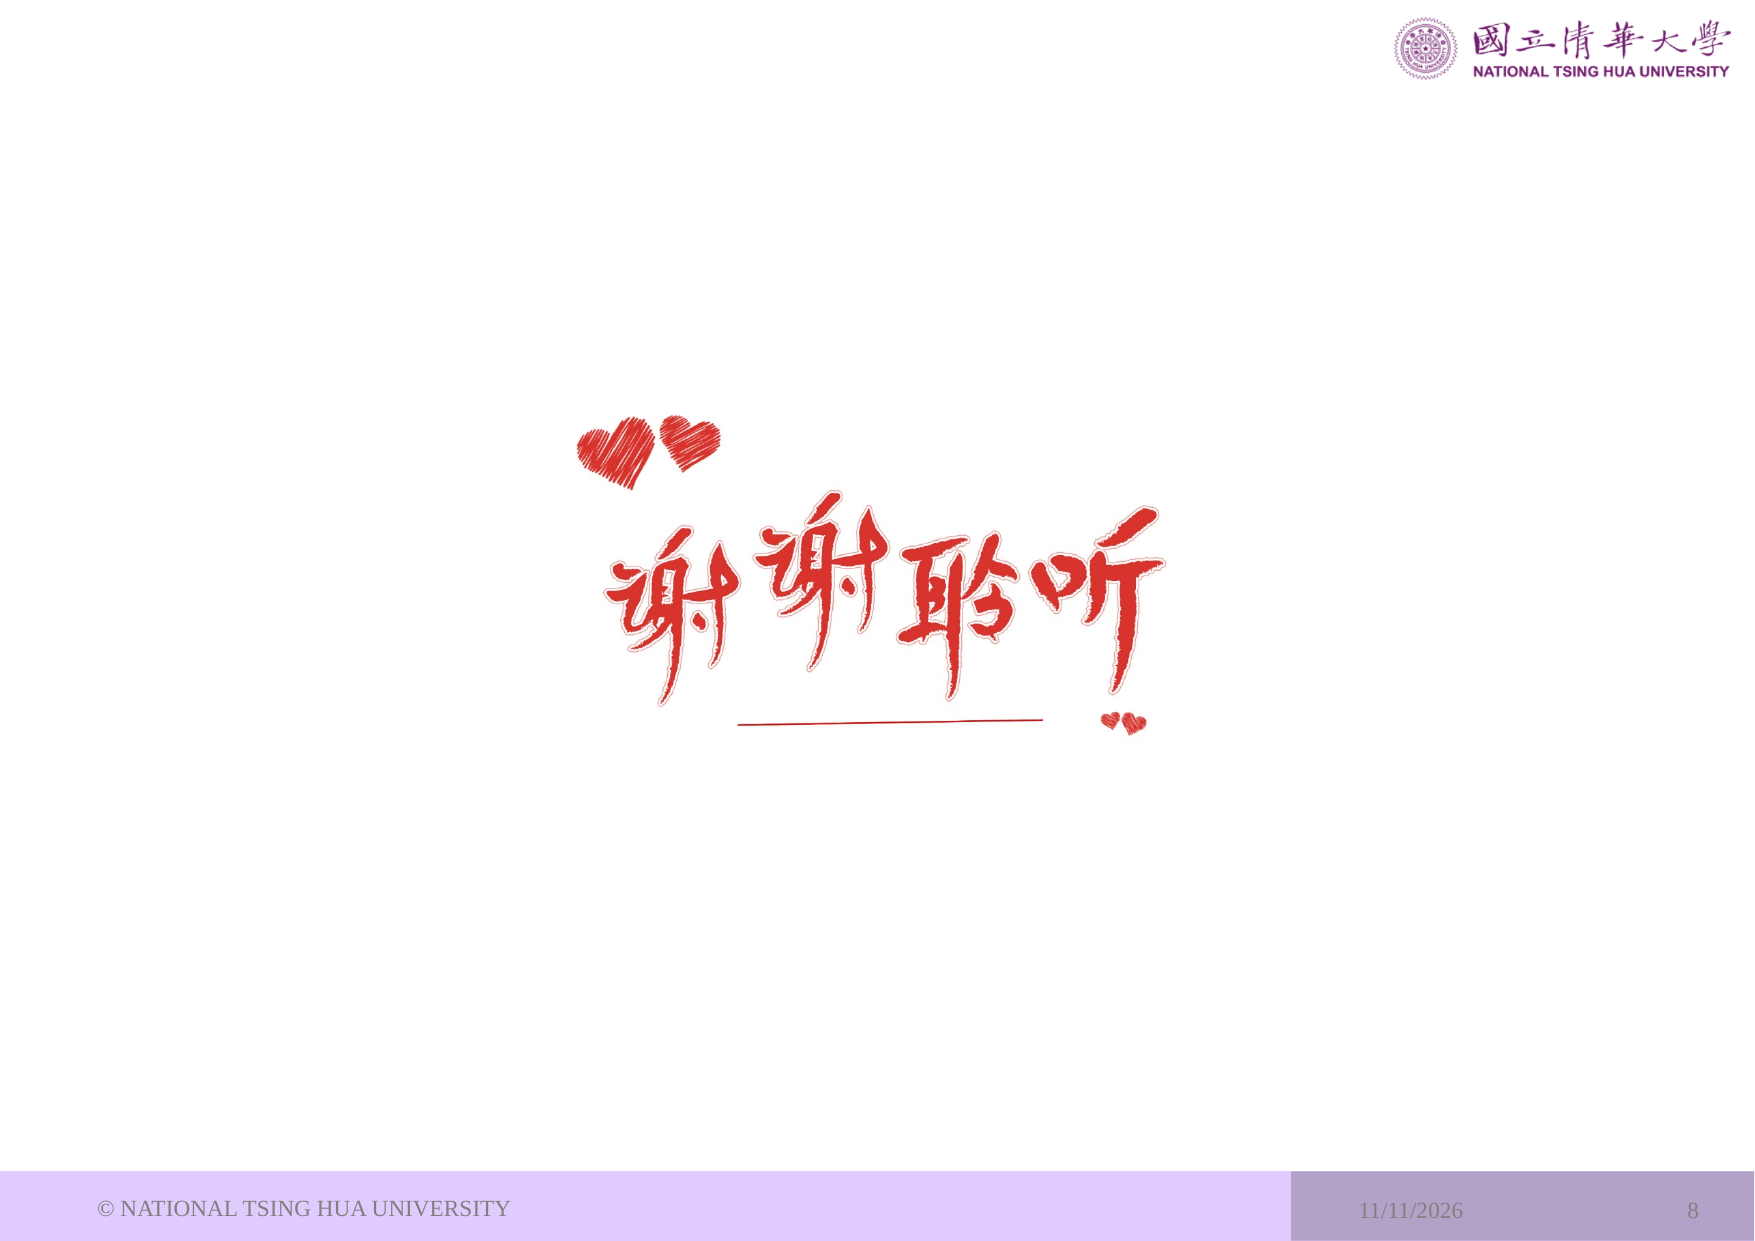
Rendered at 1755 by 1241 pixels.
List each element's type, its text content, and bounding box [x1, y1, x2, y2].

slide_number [1343, 1180, 1551, 1239]
slide_number 8 [1577, 1180, 1714, 1239]
picture [0, 1171, 1291, 1241]
picture [424, 130, 1330, 1037]
picture [1388, 2, 1755, 95]
footer © NATIONAL TSING HUA UNIVERSITY [82, 1177, 562, 1236]
